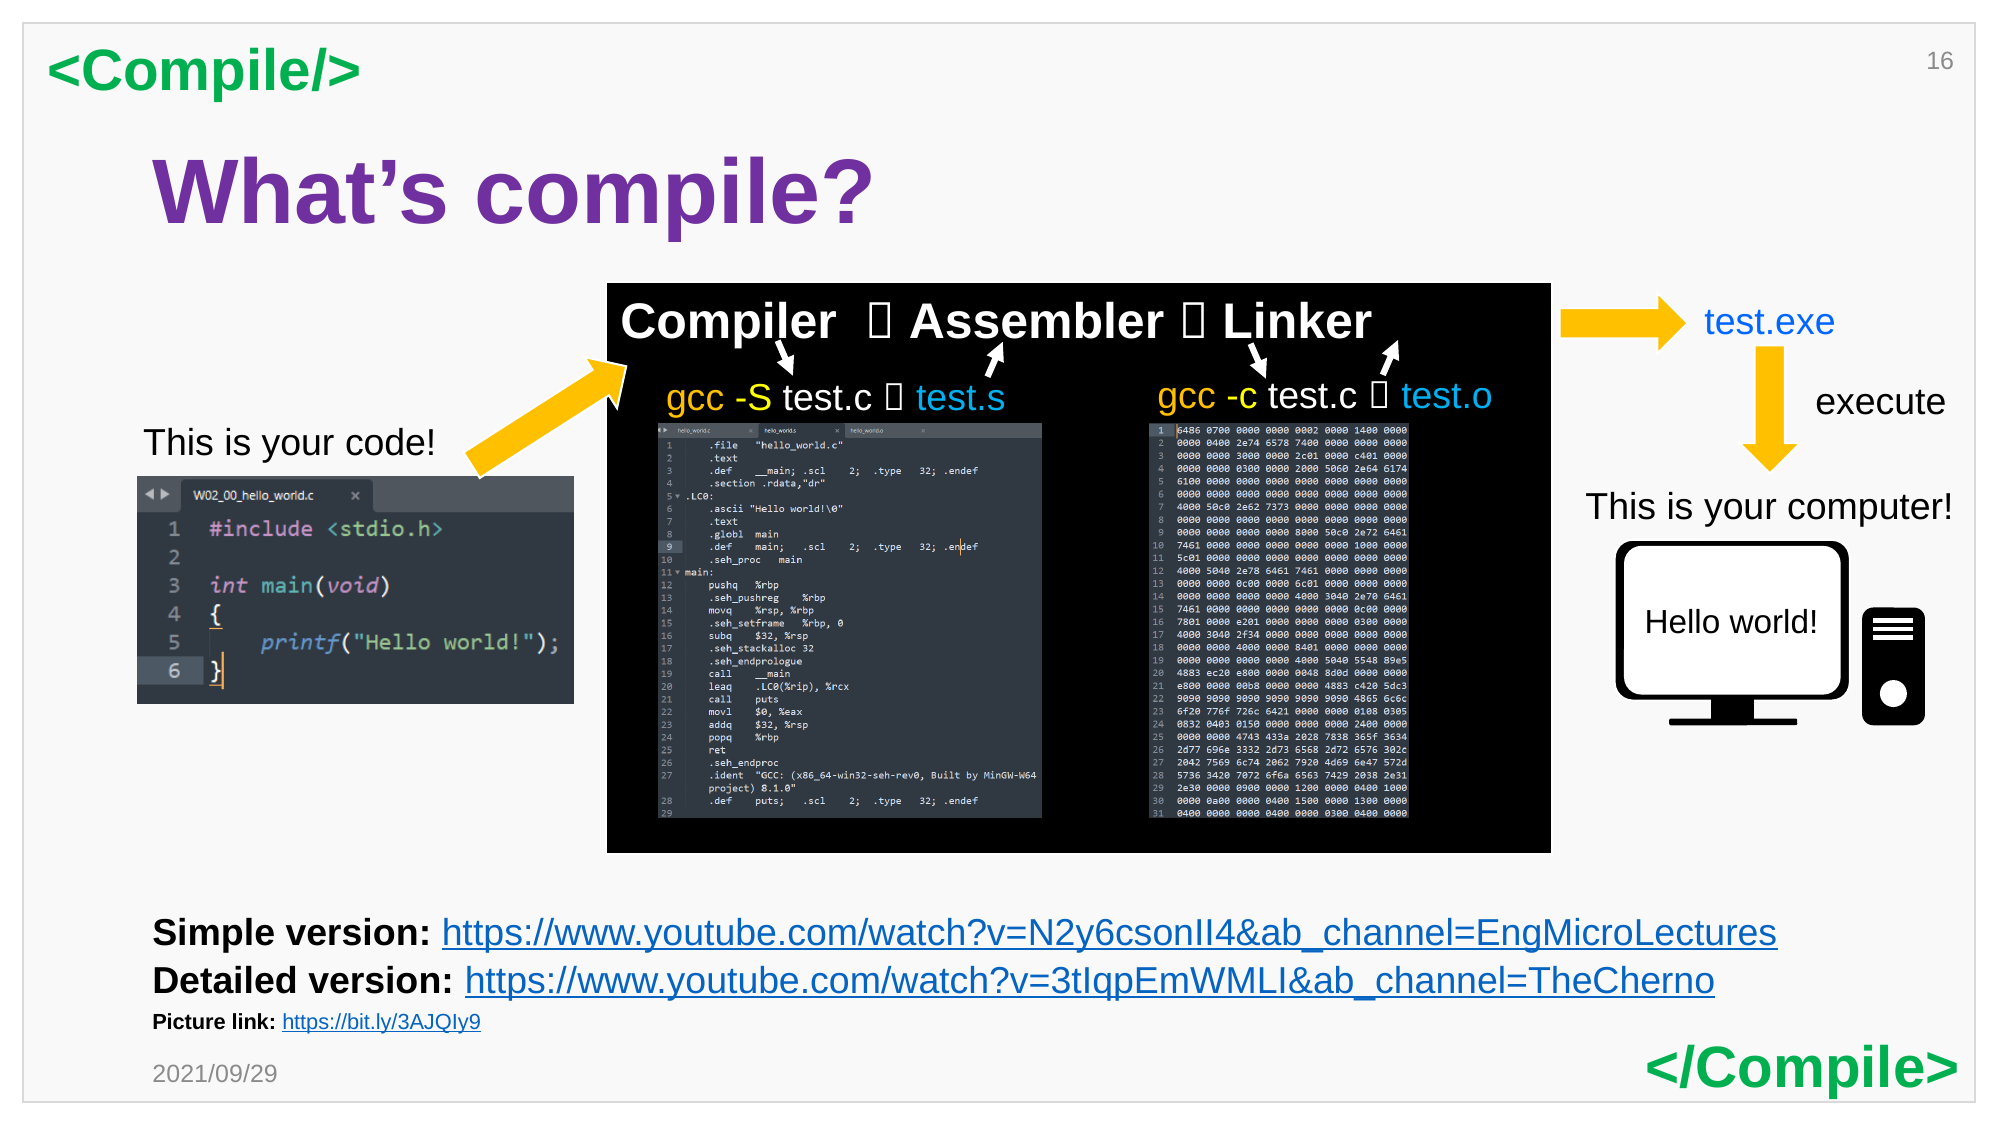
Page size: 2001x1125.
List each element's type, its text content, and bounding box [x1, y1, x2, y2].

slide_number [137, 1042, 295, 1103]
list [137, 476, 574, 704]
text_box Picture link: https://bit.ly/3AJQIy9 [137, 1009, 614, 1042]
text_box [777, 340, 793, 376]
text_box <Compile/> [32, 24, 377, 110]
text_box </Compile> [1630, 1021, 1975, 1106]
slide_number 16 [1906, 29, 1970, 90]
text_box This is your computer! [1570, 474, 1969, 535]
text_box [1737, 344, 1803, 475]
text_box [605, 281, 1553, 855]
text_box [1382, 339, 1398, 375]
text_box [987, 341, 1003, 377]
text_box [462, 355, 605, 476]
text_box This is your code! [128, 410, 452, 471]
text_box Detailed version: https://www.youtube.com/watch?v=3tIqpEmWMLI&ab_channel=TheCherno [137, 948, 1809, 1009]
title What’s compile? [137, 110, 1863, 278]
text_box test.exe [1689, 289, 1851, 349]
text_box execute [1800, 370, 1962, 430]
text_box Simple version: https://www.youtube.com/watch?v=N2y6csonII4&ab_channel=EngMicroLectures [137, 900, 1796, 961]
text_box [1250, 343, 1266, 379]
text_box [1558, 290, 1689, 356]
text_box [1614, 539, 1924, 725]
